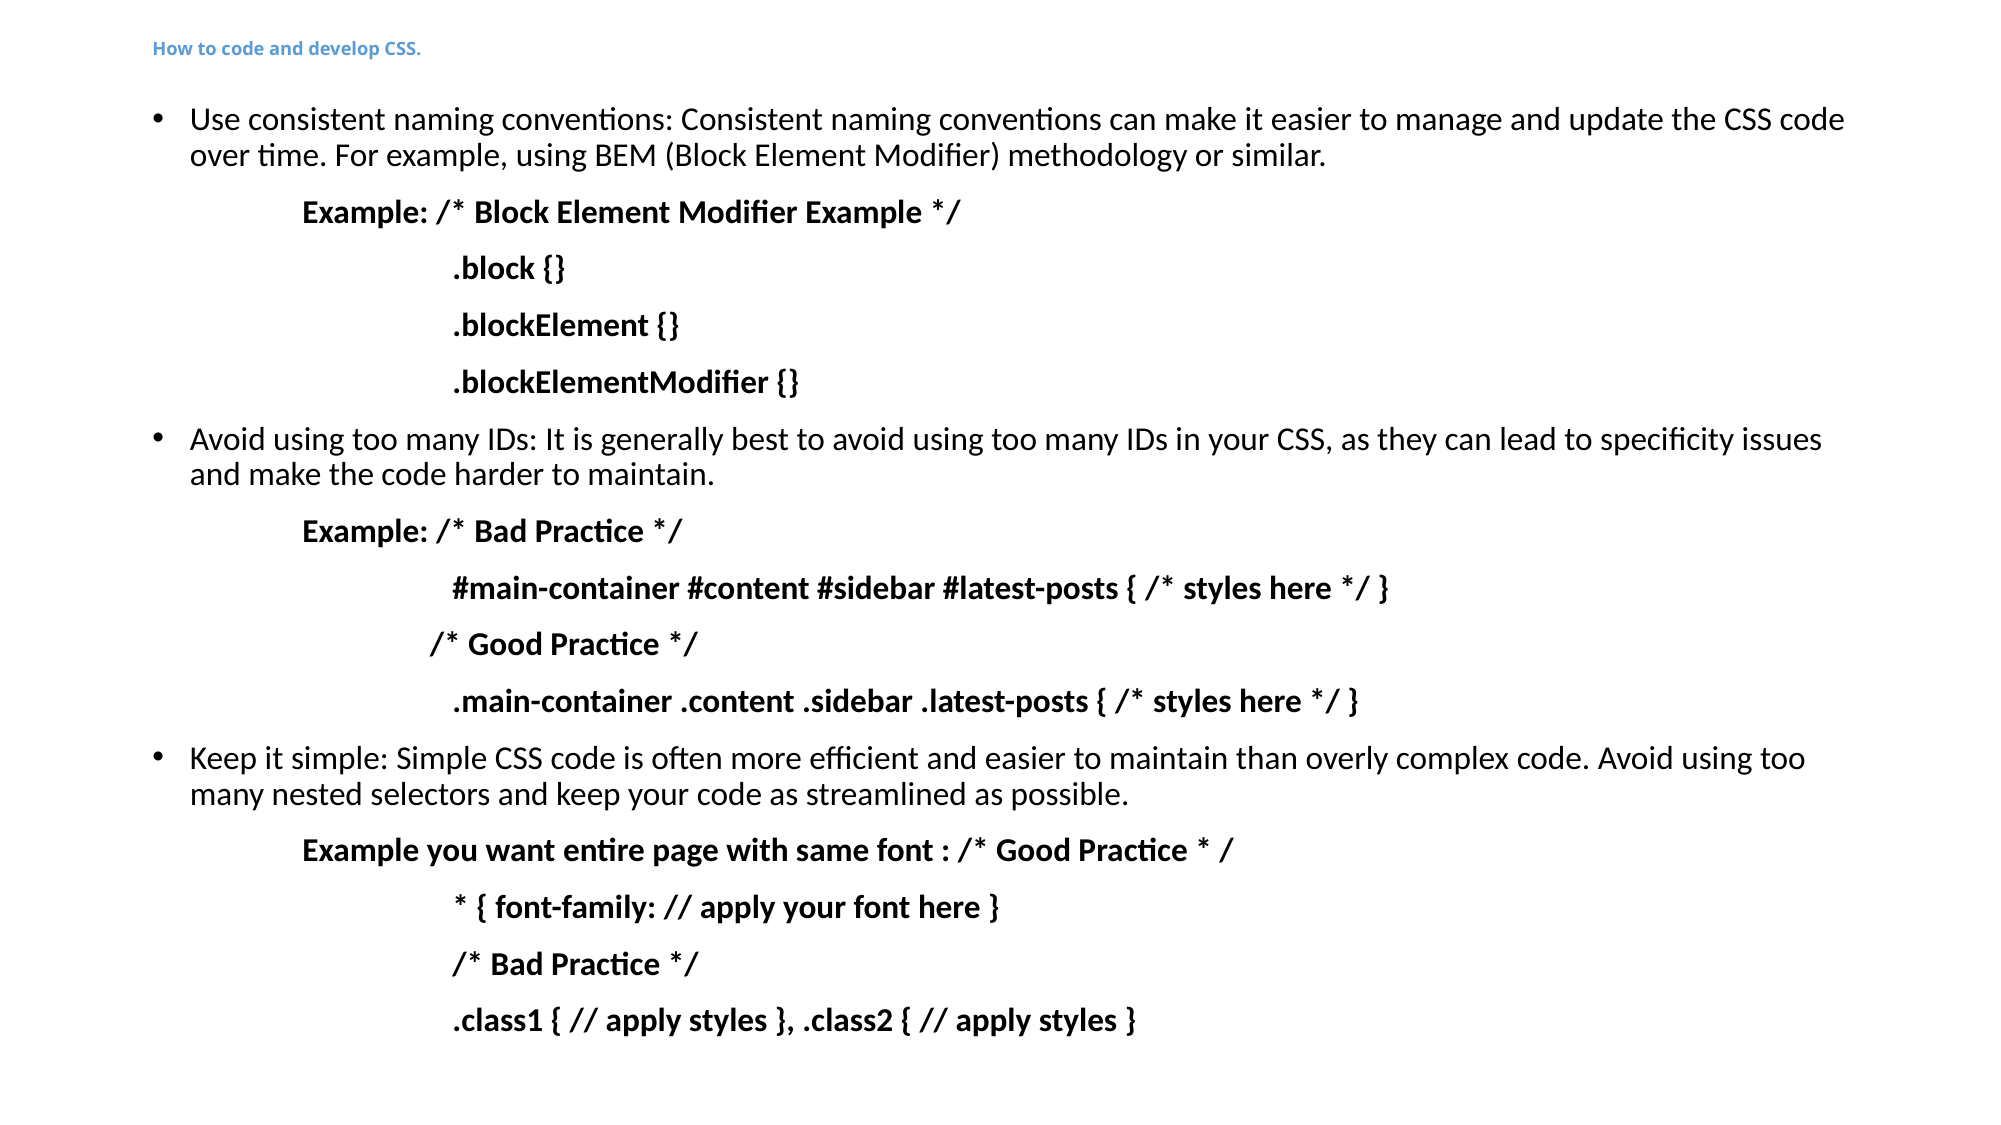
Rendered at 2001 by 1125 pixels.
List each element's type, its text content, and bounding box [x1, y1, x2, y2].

list Use consistent naming conventions: Consistent naming conventions can make it easier to manage and update the CSS code over time. For example, using BEM (Block Element Modifier) methodology or similar. Example: /* Block Element Modifier Example */ .block {} .blockElement {} .blockElementModifier {} Avoid using too many IDs: It is generally best to avoid using too many IDs in your CSS, as they can lead to specificity issues and make the code harder to maintain. Example: /* Bad Practice */ #main-container #content #sidebar #latest-posts { /* styles here */ } /* Good Practice */ .main-container .content .sidebar .latest-posts { /* styles here */ } Keep it simple: Simple CSS code is often more efficient and easier to maintain than overly complex code. Avoid using too many nested selectors and keep your code as streamlined as possible. Example you want entire page with same font : /* Good Practice * / * { font-family: // apply your font here } /* Bad Practice */ .class1 { // apply styles }, .class2 { // apply styles } [137, 94, 1863, 1088]
title How to code and develop CSS. [137, 12, 1863, 94]
